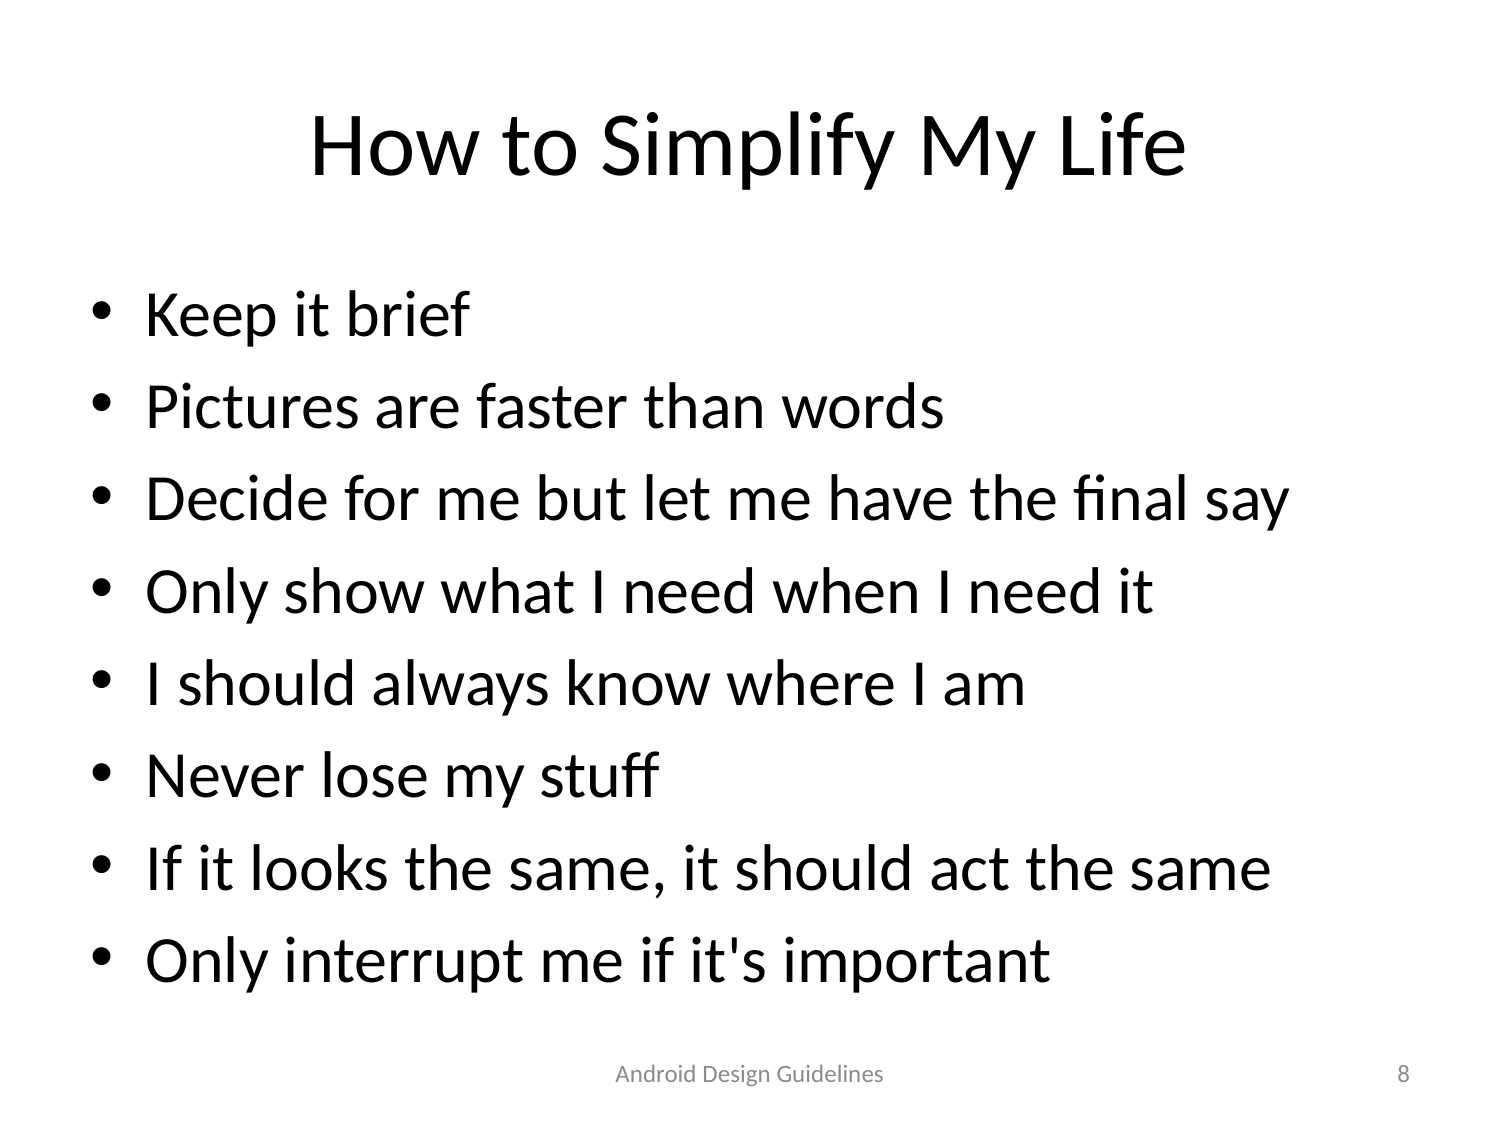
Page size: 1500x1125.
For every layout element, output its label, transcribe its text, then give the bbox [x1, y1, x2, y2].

footer Android Design Guidelines [512, 1042, 988, 1103]
slide_number 8 [1074, 1042, 1425, 1103]
list Keep it brief Pictures are faster than words Decide for me but let me have the final say Only show what I need when I need it I should always know where I am Never lose my stuff If it looks the same, it should act the same Only interrupt me if it's important [75, 262, 1425, 1005]
title How to Simplify My Life [75, 45, 1425, 233]
